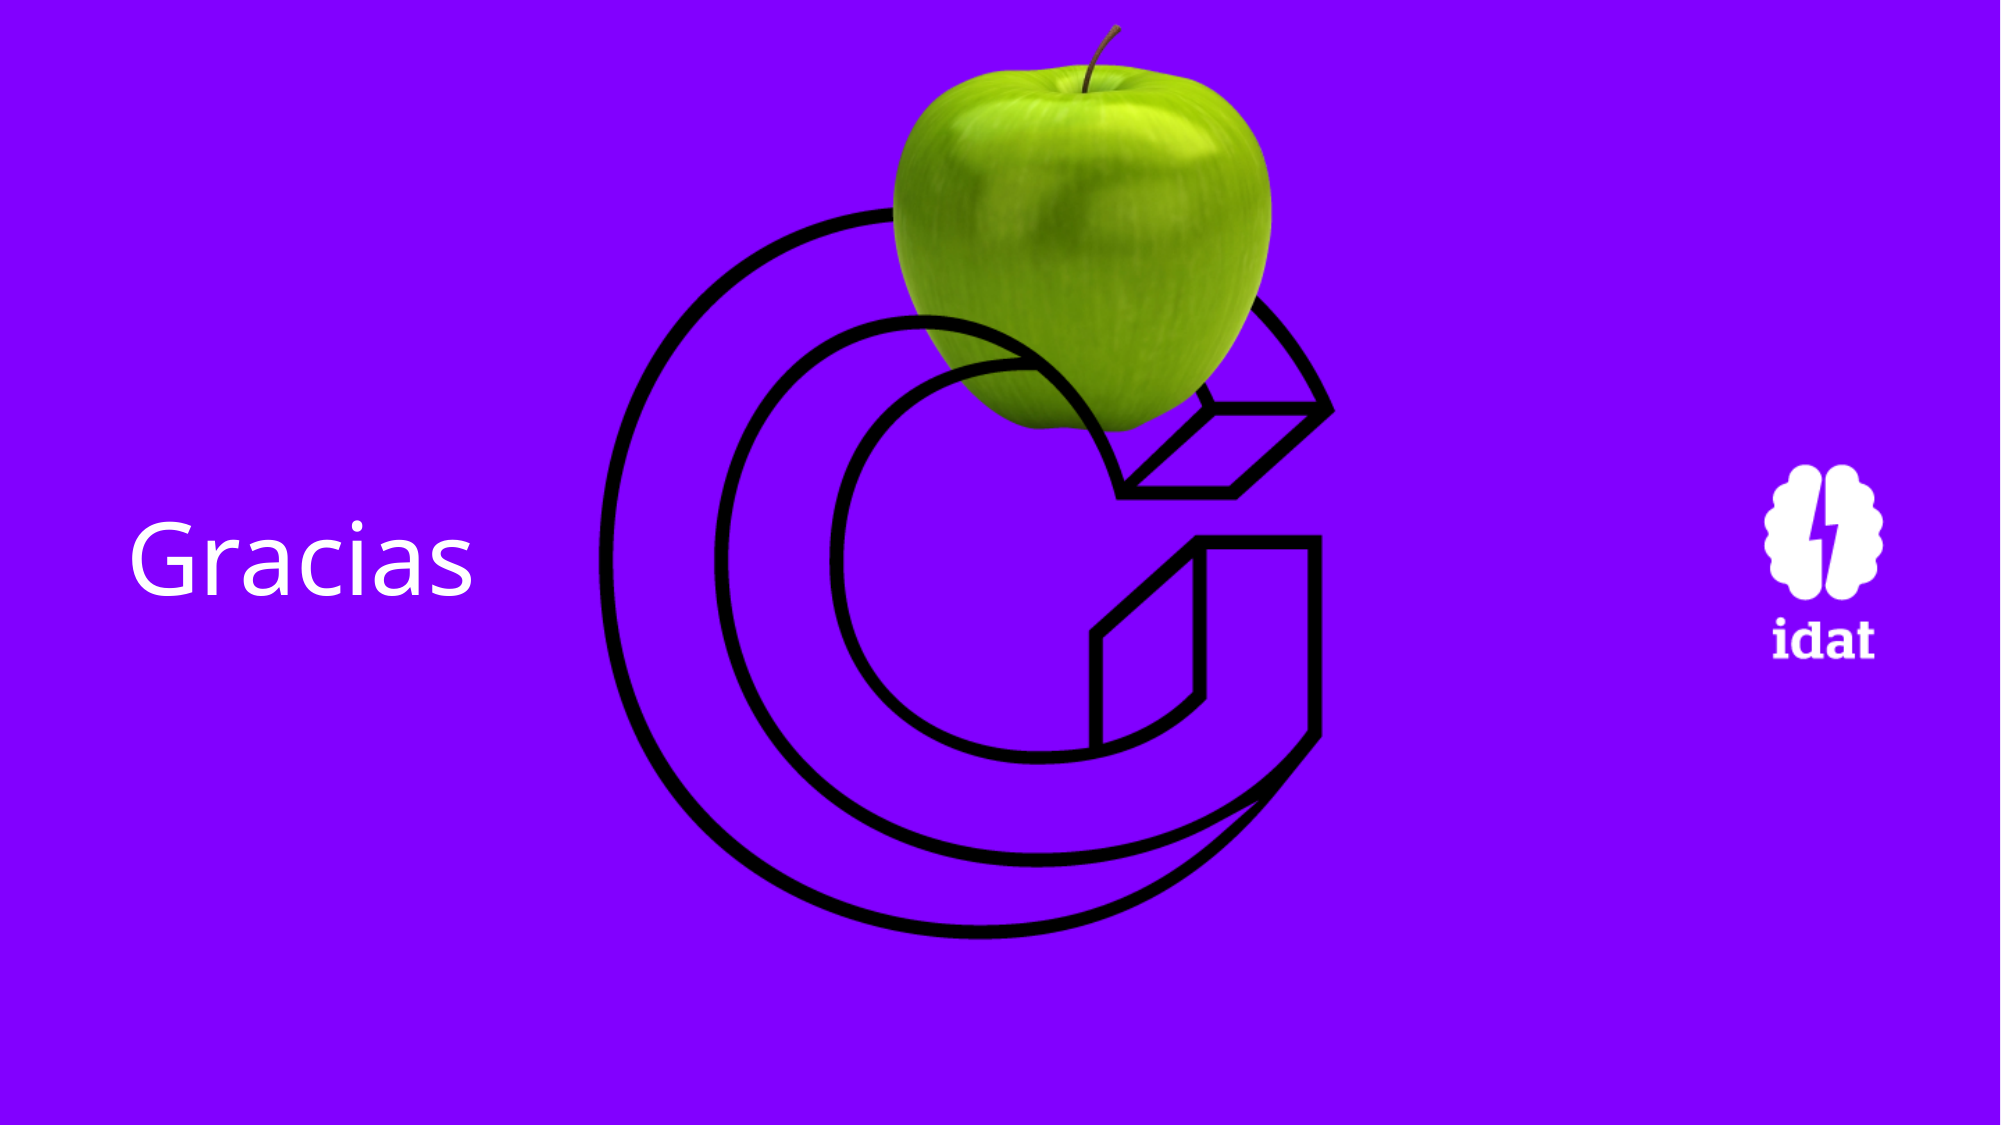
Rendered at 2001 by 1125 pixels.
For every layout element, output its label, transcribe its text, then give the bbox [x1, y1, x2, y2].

picture [0, 0, 2001, 1125]
title Gracias [111, 499, 1655, 625]
